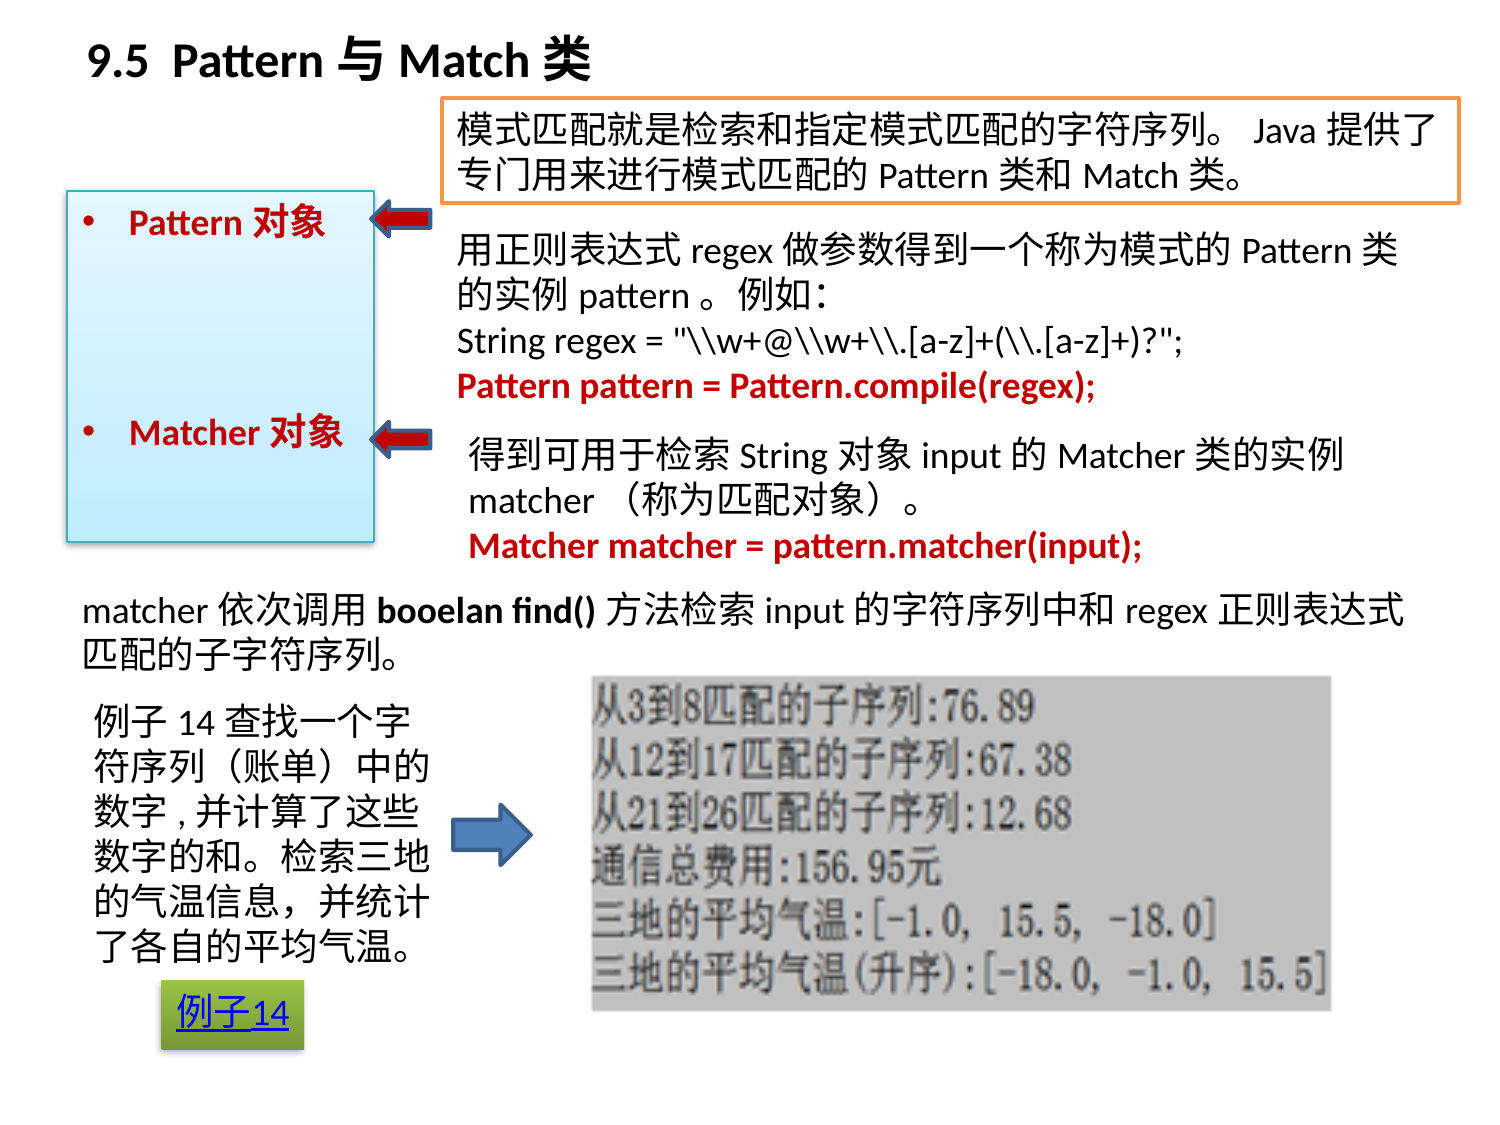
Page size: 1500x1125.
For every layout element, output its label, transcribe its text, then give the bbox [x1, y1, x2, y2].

title 9.5 Pattern与Match类 [70, 0, 703, 95]
picture [579, 661, 1342, 1022]
text_box [369, 199, 433, 239]
list Pattern对象 Matcher对象 [66, 190, 375, 543]
text_box 例子14 [161, 980, 305, 1050]
text_box matcher依次调用booelan find()方法检索input的字符序列中和regex正则表达式匹配的子字符序列。 [67, 578, 1424, 684]
text_box [369, 419, 433, 460]
text_box 用正则表达式regex做参数得到一个称为模式的Pattern类的实例pattern。例如： String regex = "\\w+@\\w+\\.[a-z]+(\\.[a-z]+)?"; Pattern pattern = Pattern.compile(regex); [442, 218, 1416, 414]
text_box [454, 802, 533, 868]
text_box 得到可用于检索String对象input的Matcher类的实例matcher（称为匹配对象）。 Matcher matcher = pattern.matcher(input); [453, 424, 1459, 574]
text_box 例子14查找一个字符序列（账单）中的数字,并计算了这些数字的和。检索三地的气温信息，并统计了各自的平均气温。 [78, 690, 454, 976]
text_box 模式匹配就是检索和指定模式匹配的字符序列。Java提供了专门用来进行模式匹配的Pattern类和Match类。 [440, 96, 1461, 205]
